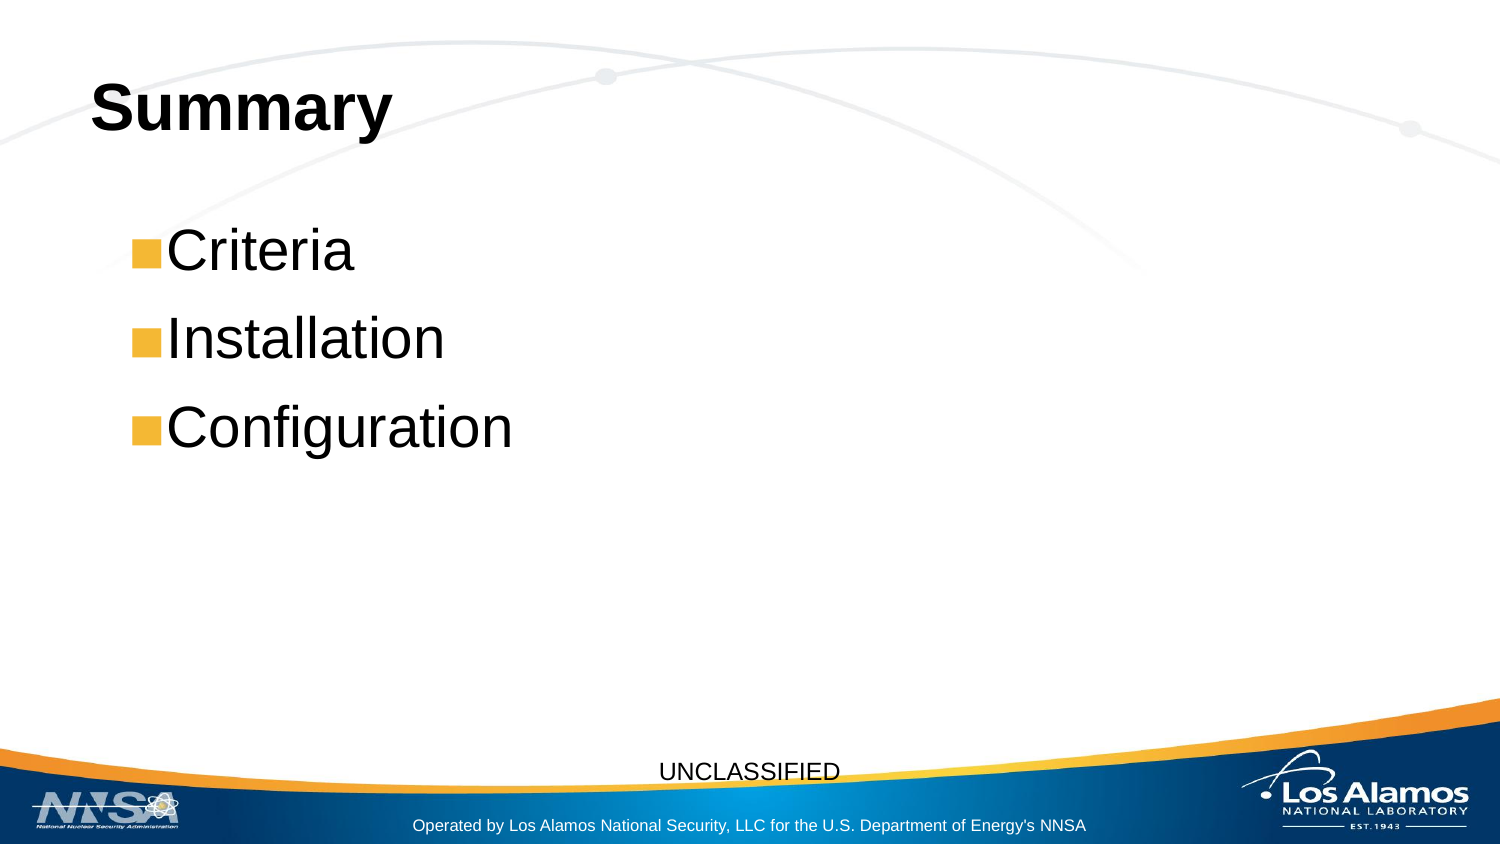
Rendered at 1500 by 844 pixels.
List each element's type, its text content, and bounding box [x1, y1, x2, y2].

picture [0, 0, 1500, 844]
title Summary [75, 33, 1425, 175]
list Criteria Installation Configuration [75, 196, 1425, 748]
